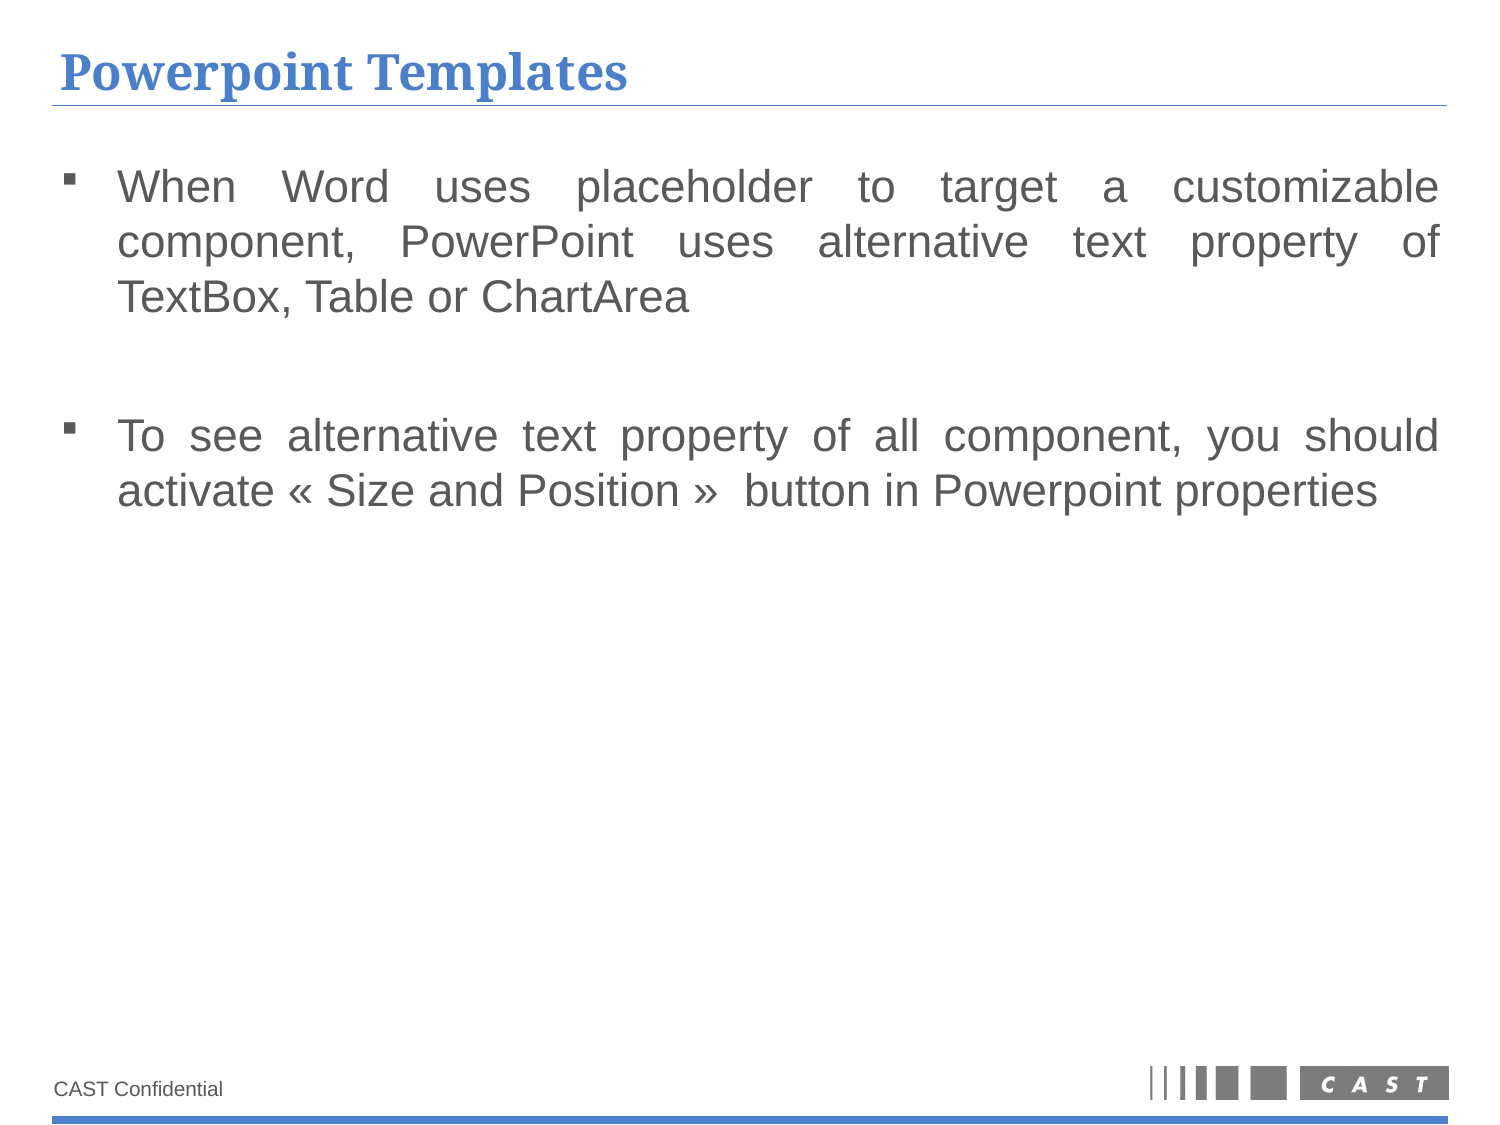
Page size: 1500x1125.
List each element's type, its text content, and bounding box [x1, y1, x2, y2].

list When Word uses placeholder to target a customizable component, PowerPoint uses alternative text property of TextBox, Table or ChartArea To see alternative text property of all component, you should activate « Size and Position » button in Powerpoint properties [53, 148, 1449, 451]
title Powerpoint Templates [52, 38, 1448, 102]
picture [1149, 1066, 1450, 1100]
